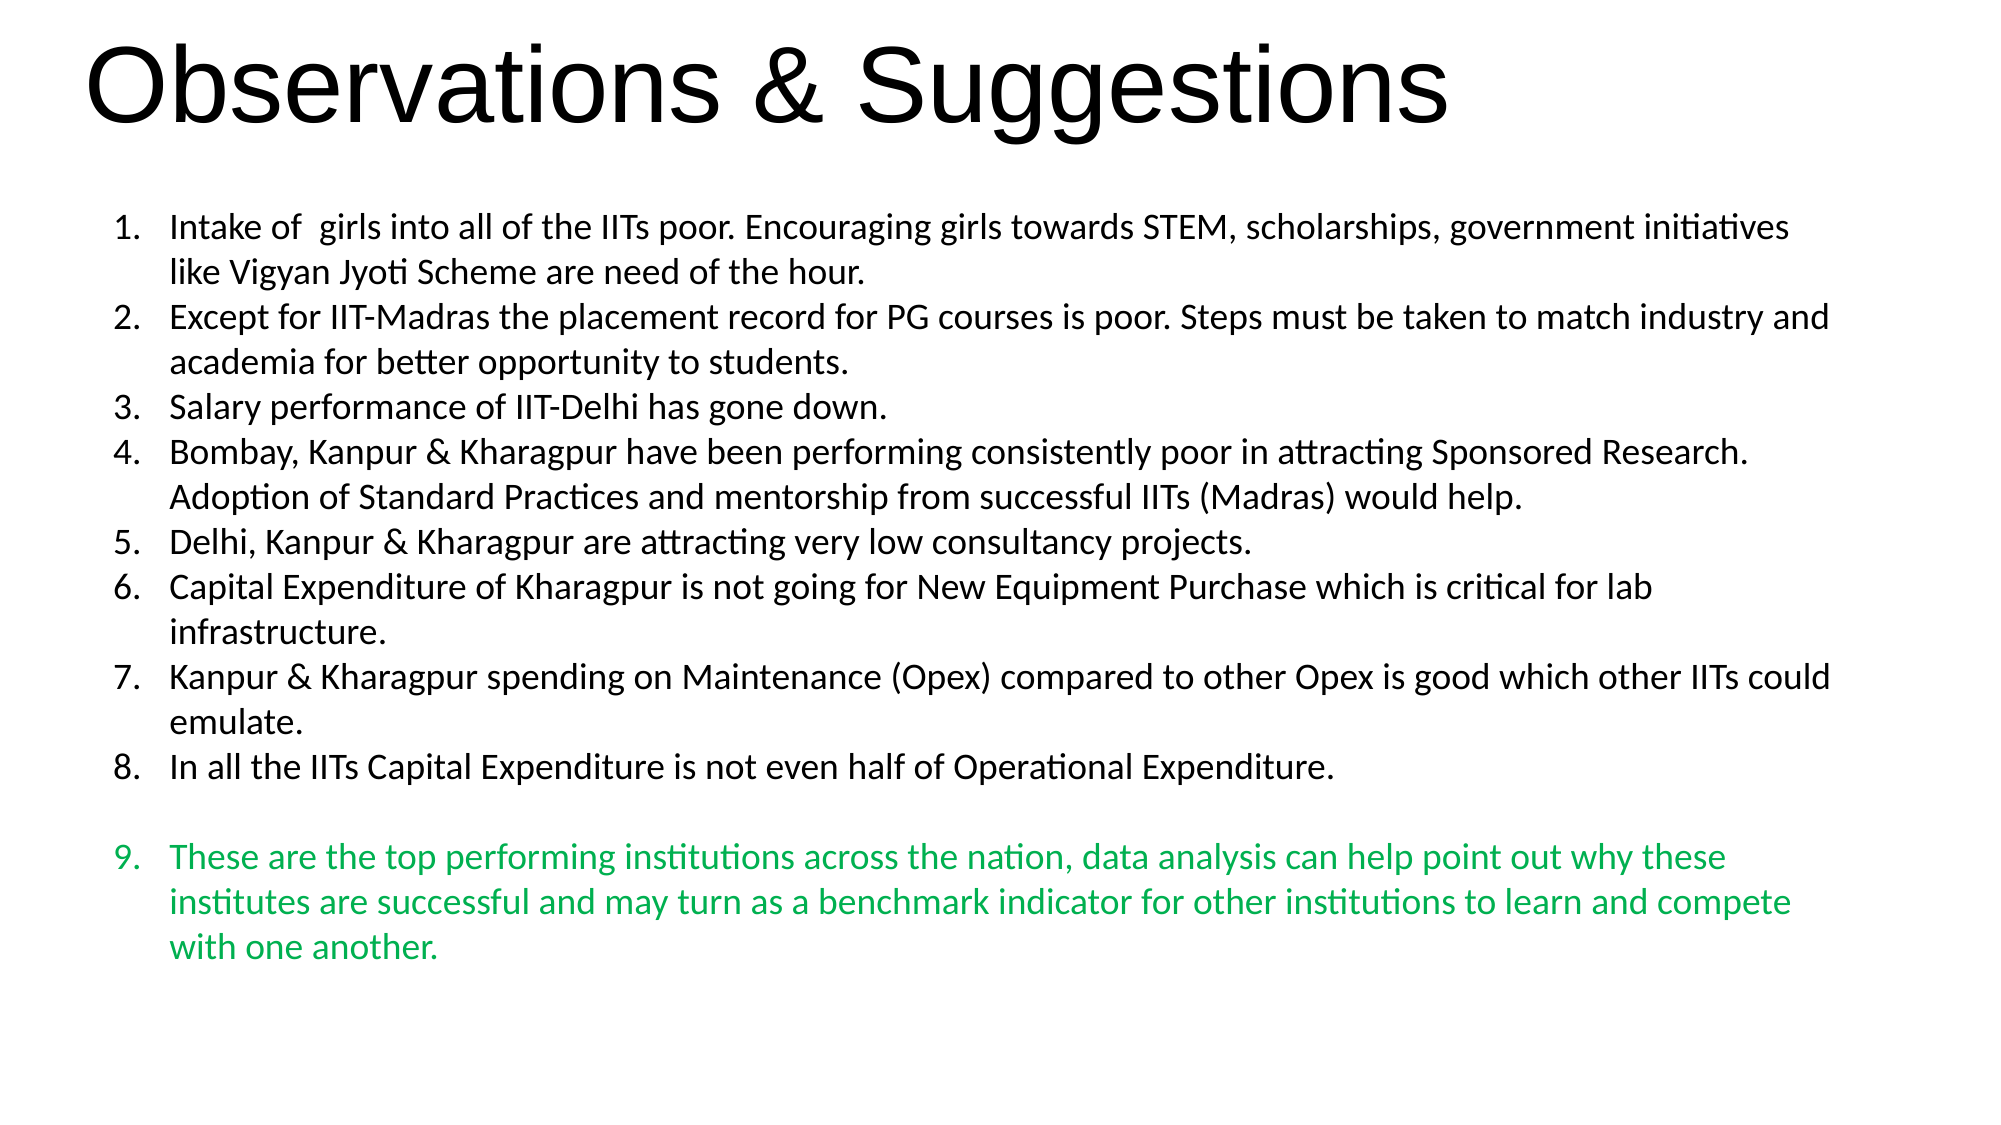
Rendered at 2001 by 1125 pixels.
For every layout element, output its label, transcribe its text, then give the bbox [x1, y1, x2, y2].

text_box Intake of girls into all of the IITs poor. Encouraging girls towards STEM, scholarships, government initiatives like Vigyan Jyoti Scheme are need of the hour. Except for IIT-Madras the placement record for PG courses is poor. Steps must be taken to match industry and academia for better opportunity to students. Salary performance of IIT-Delhi has gone down. Bombay, Kanpur & Kharagpur have been performing consistently poor in attracting Sponsored Research. Adoption of Standard Practices and mentorship from successful IITs (Madras) would help. Delhi, Kanpur & Kharagpur are attracting very low consultancy projects. Capital Expenditure of Kharagpur is not going for New Equipment Purchase which is critical for lab infrastructure. Kanpur & Kharagpur spending on Maintenance (Opex) compared to other Opex is good which other IITs could emulate. In all the IITs Capital Expenditure is not even half of Operational Expenditure. These are the top performing institutions across the nation, data analysis can help point out why these institutes are successful and may turn as a benchmark indicator for other institutions to learn and compete with one another. [98, 194, 1851, 1020]
title Observations & Suggestions [70, 52, 1796, 123]
